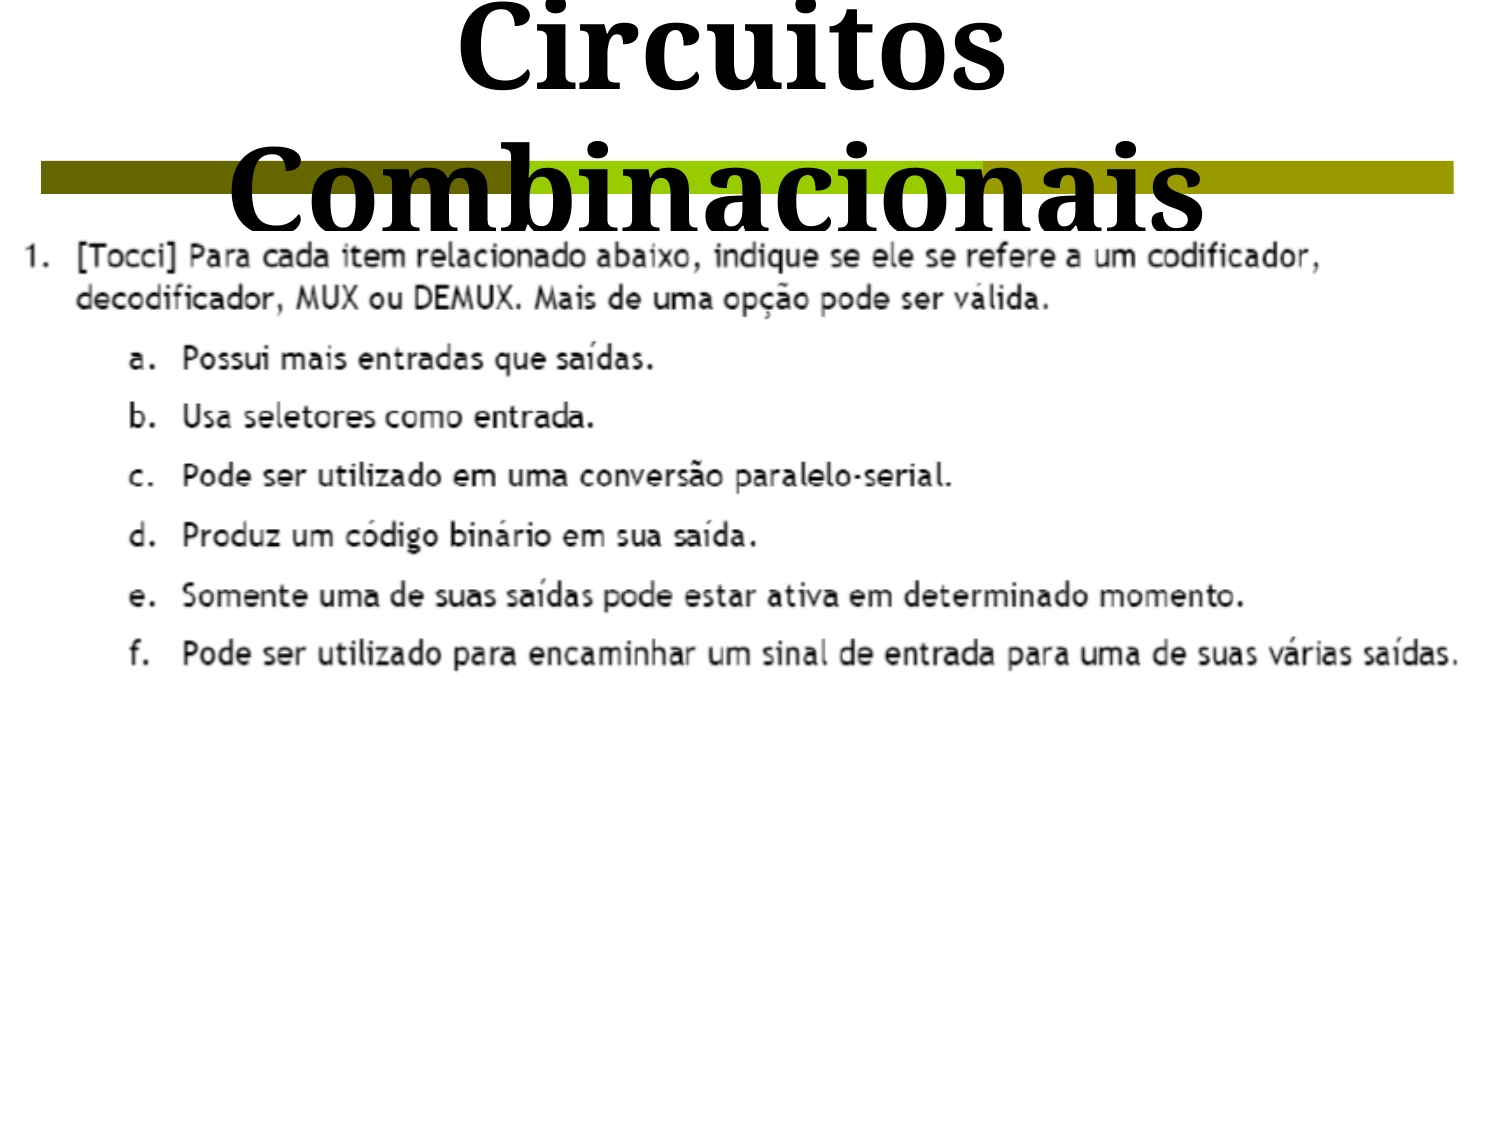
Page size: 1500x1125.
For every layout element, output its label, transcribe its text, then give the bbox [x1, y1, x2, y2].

title Circuitos Combinacionais [41, 42, 1424, 185]
picture [16, 231, 1486, 685]
